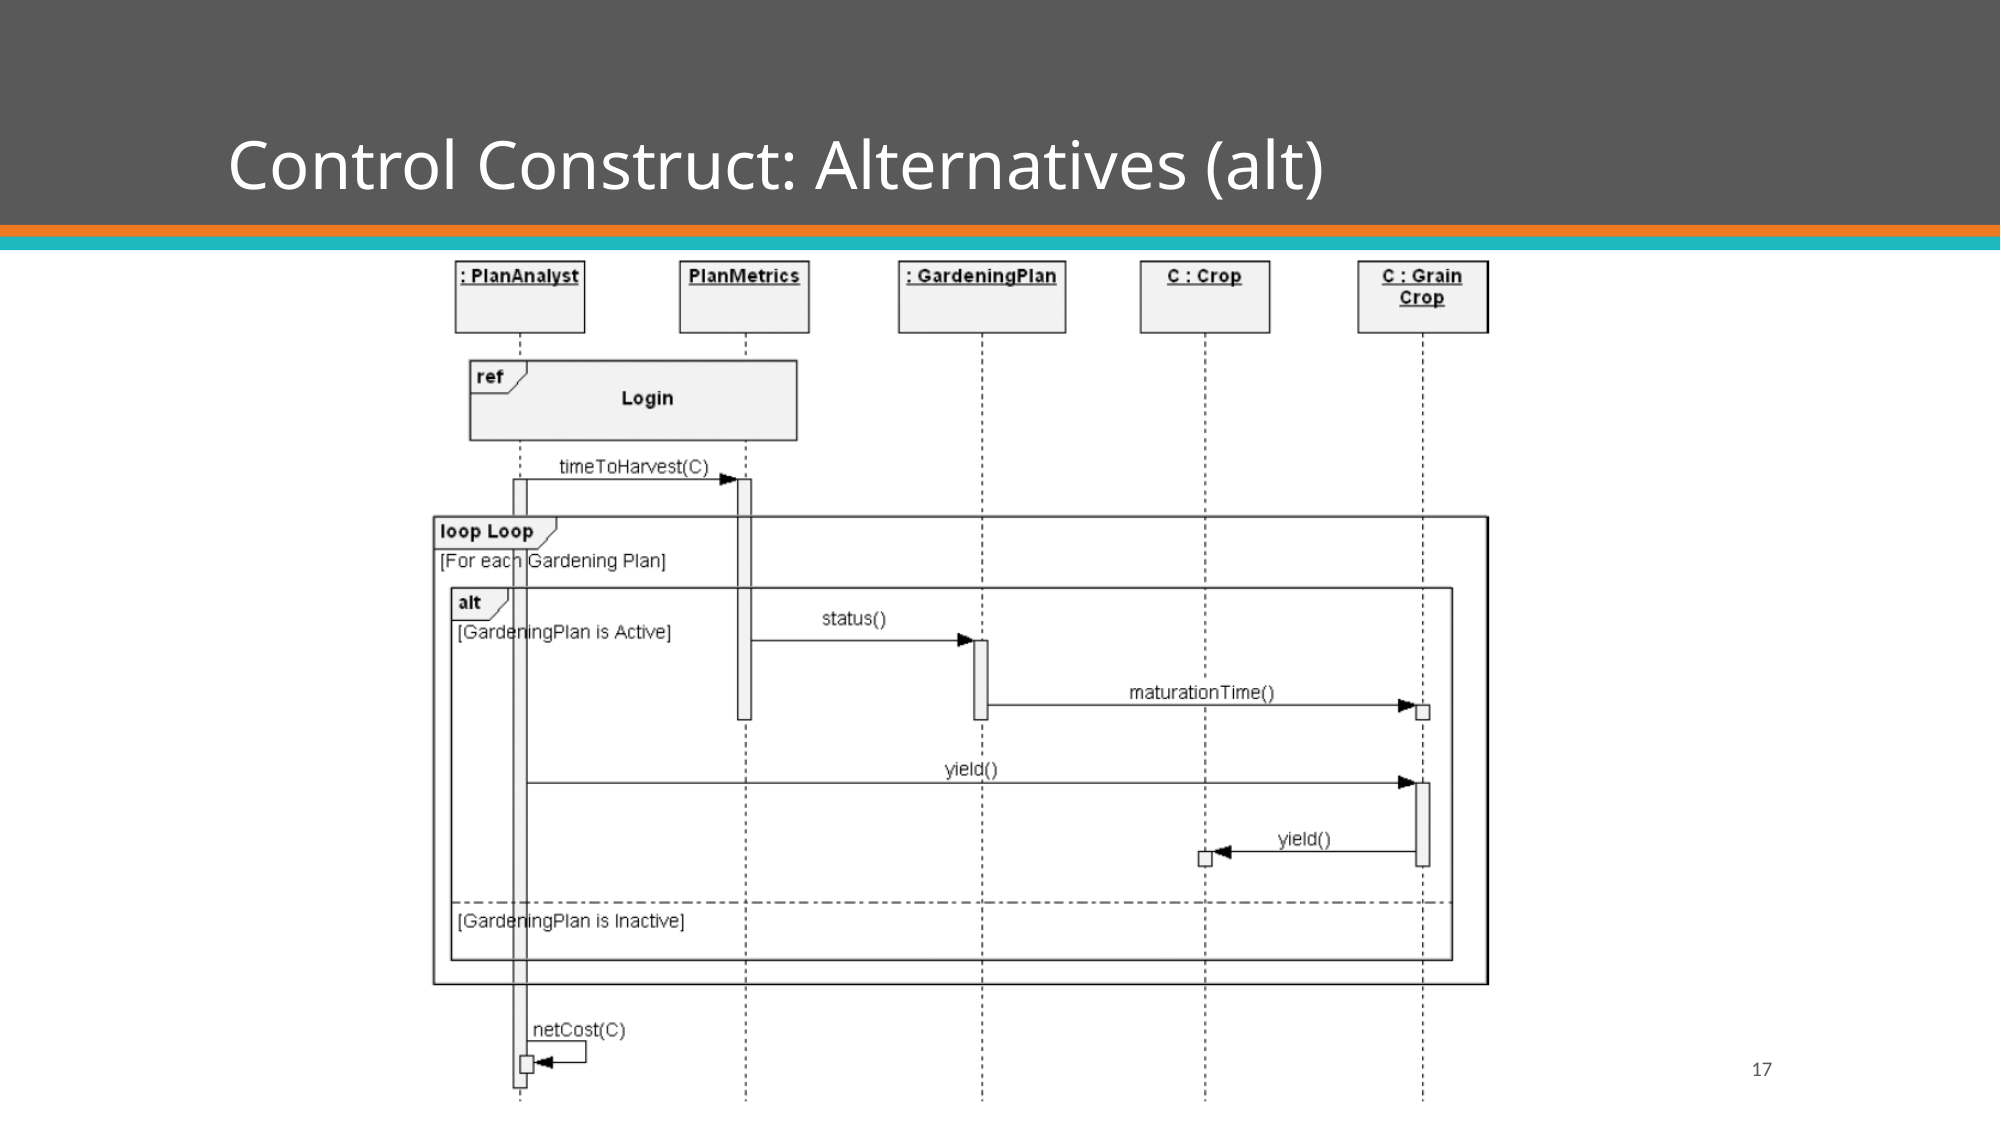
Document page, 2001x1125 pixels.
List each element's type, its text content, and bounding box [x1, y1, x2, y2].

title Control Construct: Alternatives (alt) [212, 41, 1788, 212]
slide_number 17 [1562, 1045, 1788, 1091]
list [420, 251, 1500, 1111]
